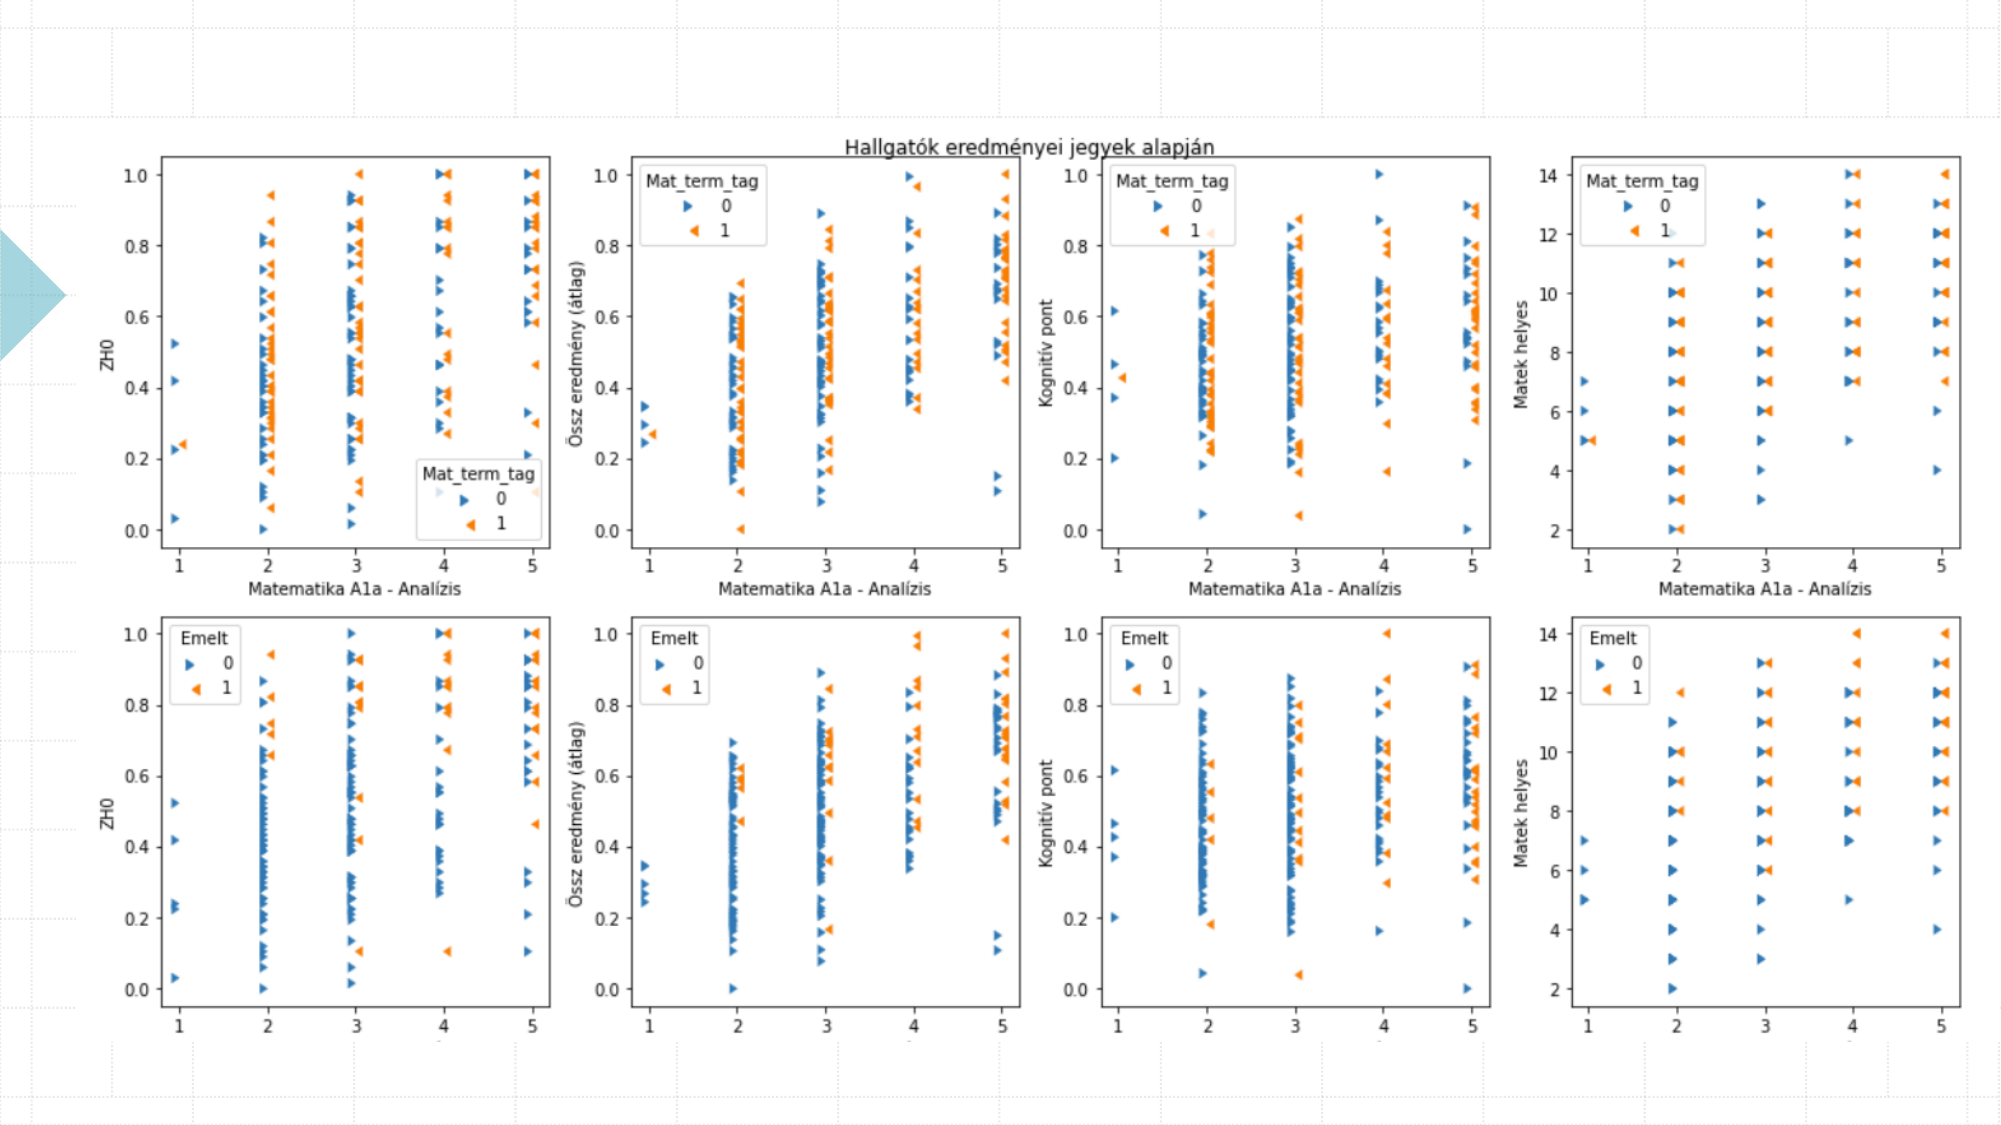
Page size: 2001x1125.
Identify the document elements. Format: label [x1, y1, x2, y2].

list [76, 119, 2000, 1042]
